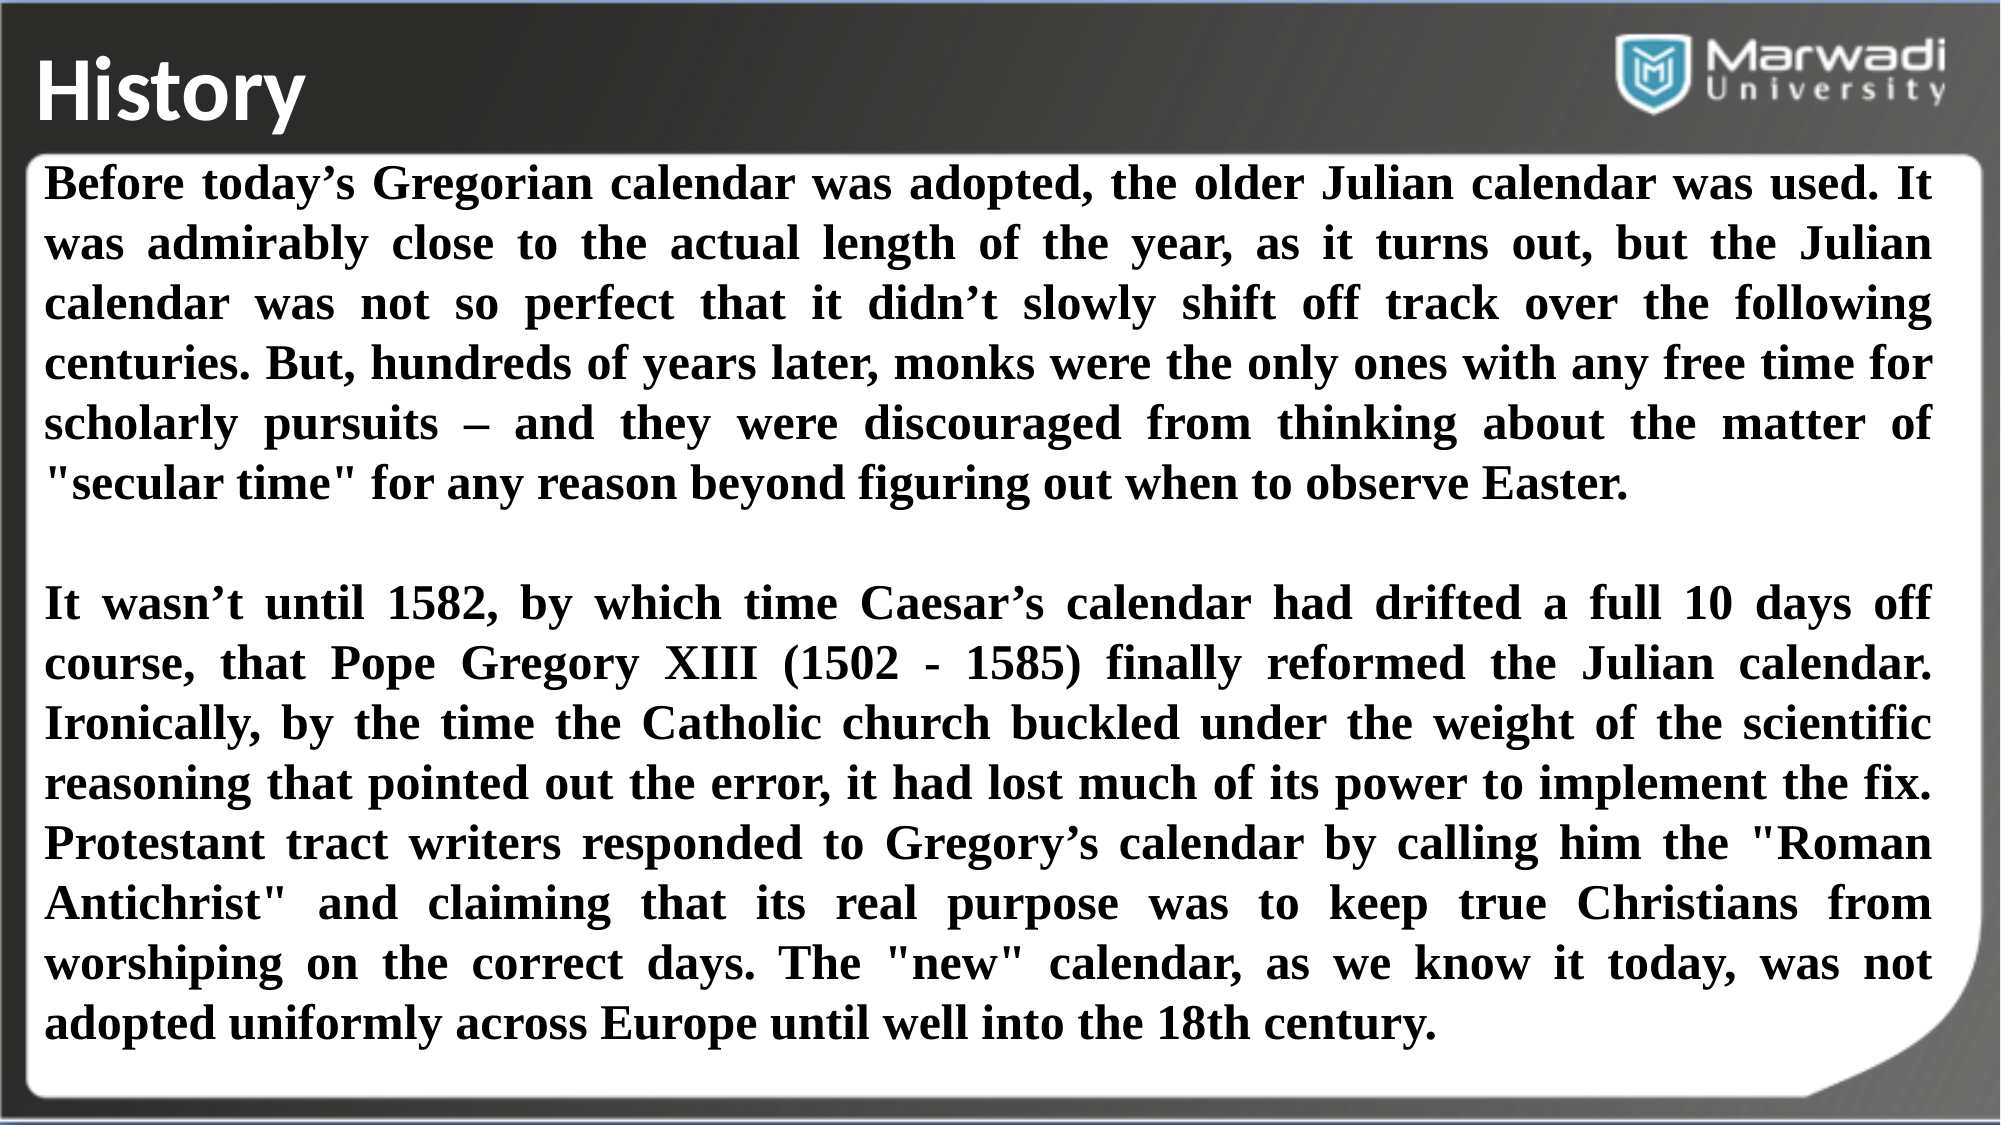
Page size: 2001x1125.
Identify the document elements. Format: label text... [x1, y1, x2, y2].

text_box Before today’s Gregorian calendar was adopted, the older Julian calendar was used. It was admirably close to the actual length of the year, as it turns out, but the Julian calendar was not so perfect that it didn’t slowly shift off track over the following centuries. But, hundreds of years later, monks were the only ones with any free time for scholarly pursuits – and they were discouraged from thinking about the matter of "secular time" for any reason beyond figuring out when to observe Easter. It wasn’t until 1582, by which time Caesar’s calendar had drifted a full 10 days off course, that Pope Gregory XIII (1502 - 1585) finally reformed the Julian calendar. Ironically, by the time the Catholic church buckled under the weight of the scientific reasoning that pointed out the error, it had lost much of its power to implement the fix. Protestant tract writers responded to Gregory’s calendar by calling him the "Roman Antichrist" and claiming that its real purpose was to keep true Christians from worshiping on the correct days. The "new" calendar, as we know it today, was not adopted uniformly across Europe until well into the 18th century. [29, 141, 1949, 789]
text_box History [20, 21, 1021, 146]
picture [0, 0, 2001, 1125]
